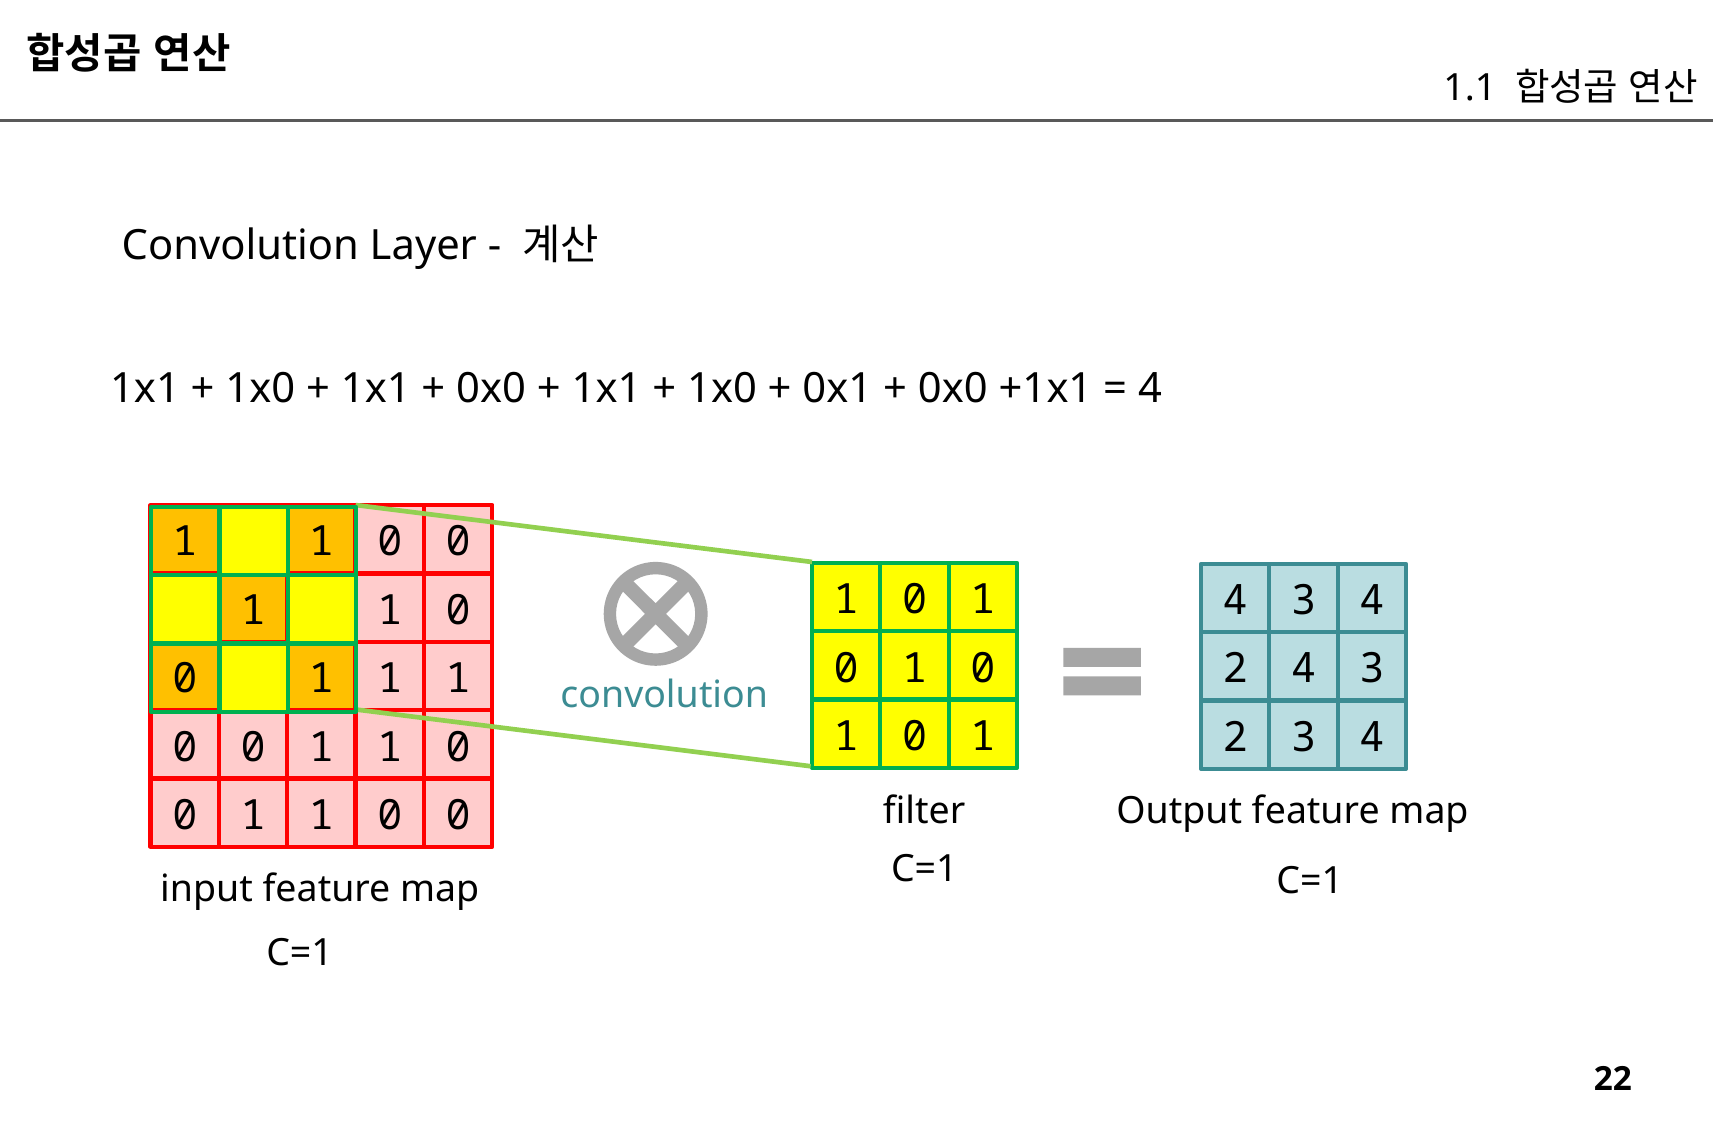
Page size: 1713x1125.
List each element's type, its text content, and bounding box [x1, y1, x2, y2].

text_box 3 [1267, 698, 1336, 771]
text_box 0 [947, 629, 1019, 698]
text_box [354, 708, 811, 767]
text_box Convolution Layer - 계산 [106, 210, 615, 276]
text_box convolution [545, 662, 784, 707]
text_box 0 [878, 561, 947, 629]
text_box 4 [1199, 562, 1267, 630]
text_box 2 [1199, 698, 1267, 771]
text_box 0 [148, 717, 217, 776]
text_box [599, 570, 712, 671]
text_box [150, 506, 357, 713]
text_box [1061, 646, 1143, 669]
text_box 1 [285, 776, 354, 849]
text_box 1 [810, 561, 878, 629]
text_box 3 [1267, 562, 1336, 630]
text_box 4 [1336, 562, 1408, 630]
text_box 1.1 합성곱 연산 [916, 44, 1713, 111]
text_box 0 [422, 776, 494, 849]
text_box 2 [1199, 630, 1267, 698]
text_box 1 [361, 571, 422, 640]
text_box 0 [217, 720, 285, 776]
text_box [355, 504, 813, 563]
text_box 1x1 + 1x0 + 1x1 + 0x0 + 1x1 + 1x0 + 0x1 + 0x0 +1x1 = 4 [95, 353, 1178, 418]
text_box C=1 [1261, 848, 1358, 909]
text_box 1 [361, 640, 422, 707]
text_box 3 [1336, 630, 1408, 698]
text_box [1061, 674, 1143, 697]
text_box 0 [878, 698, 947, 770]
text_box 0 [148, 776, 217, 849]
text_box input feature map [145, 856, 495, 917]
text_box 1 [285, 720, 354, 776]
text_box 4 [1336, 698, 1408, 771]
text_box Output feature map [1101, 778, 1484, 839]
text_box 1 [947, 561, 1019, 629]
text_box filter [868, 778, 981, 839]
text_box 1 [422, 640, 494, 707]
text_box 0 [810, 629, 878, 698]
text_box C=1 [251, 920, 348, 981]
text_box 1 [878, 629, 947, 698]
text_box 1 [810, 698, 878, 770]
text_box 4 [1267, 630, 1336, 698]
text_box C=1 [876, 836, 973, 896]
text_box 1 [947, 698, 1019, 770]
text_box 0 [354, 776, 422, 849]
text_box 1 [217, 776, 285, 849]
text_box 0 [422, 571, 494, 640]
text_box 합성곱 연산 [11, 13, 983, 80]
